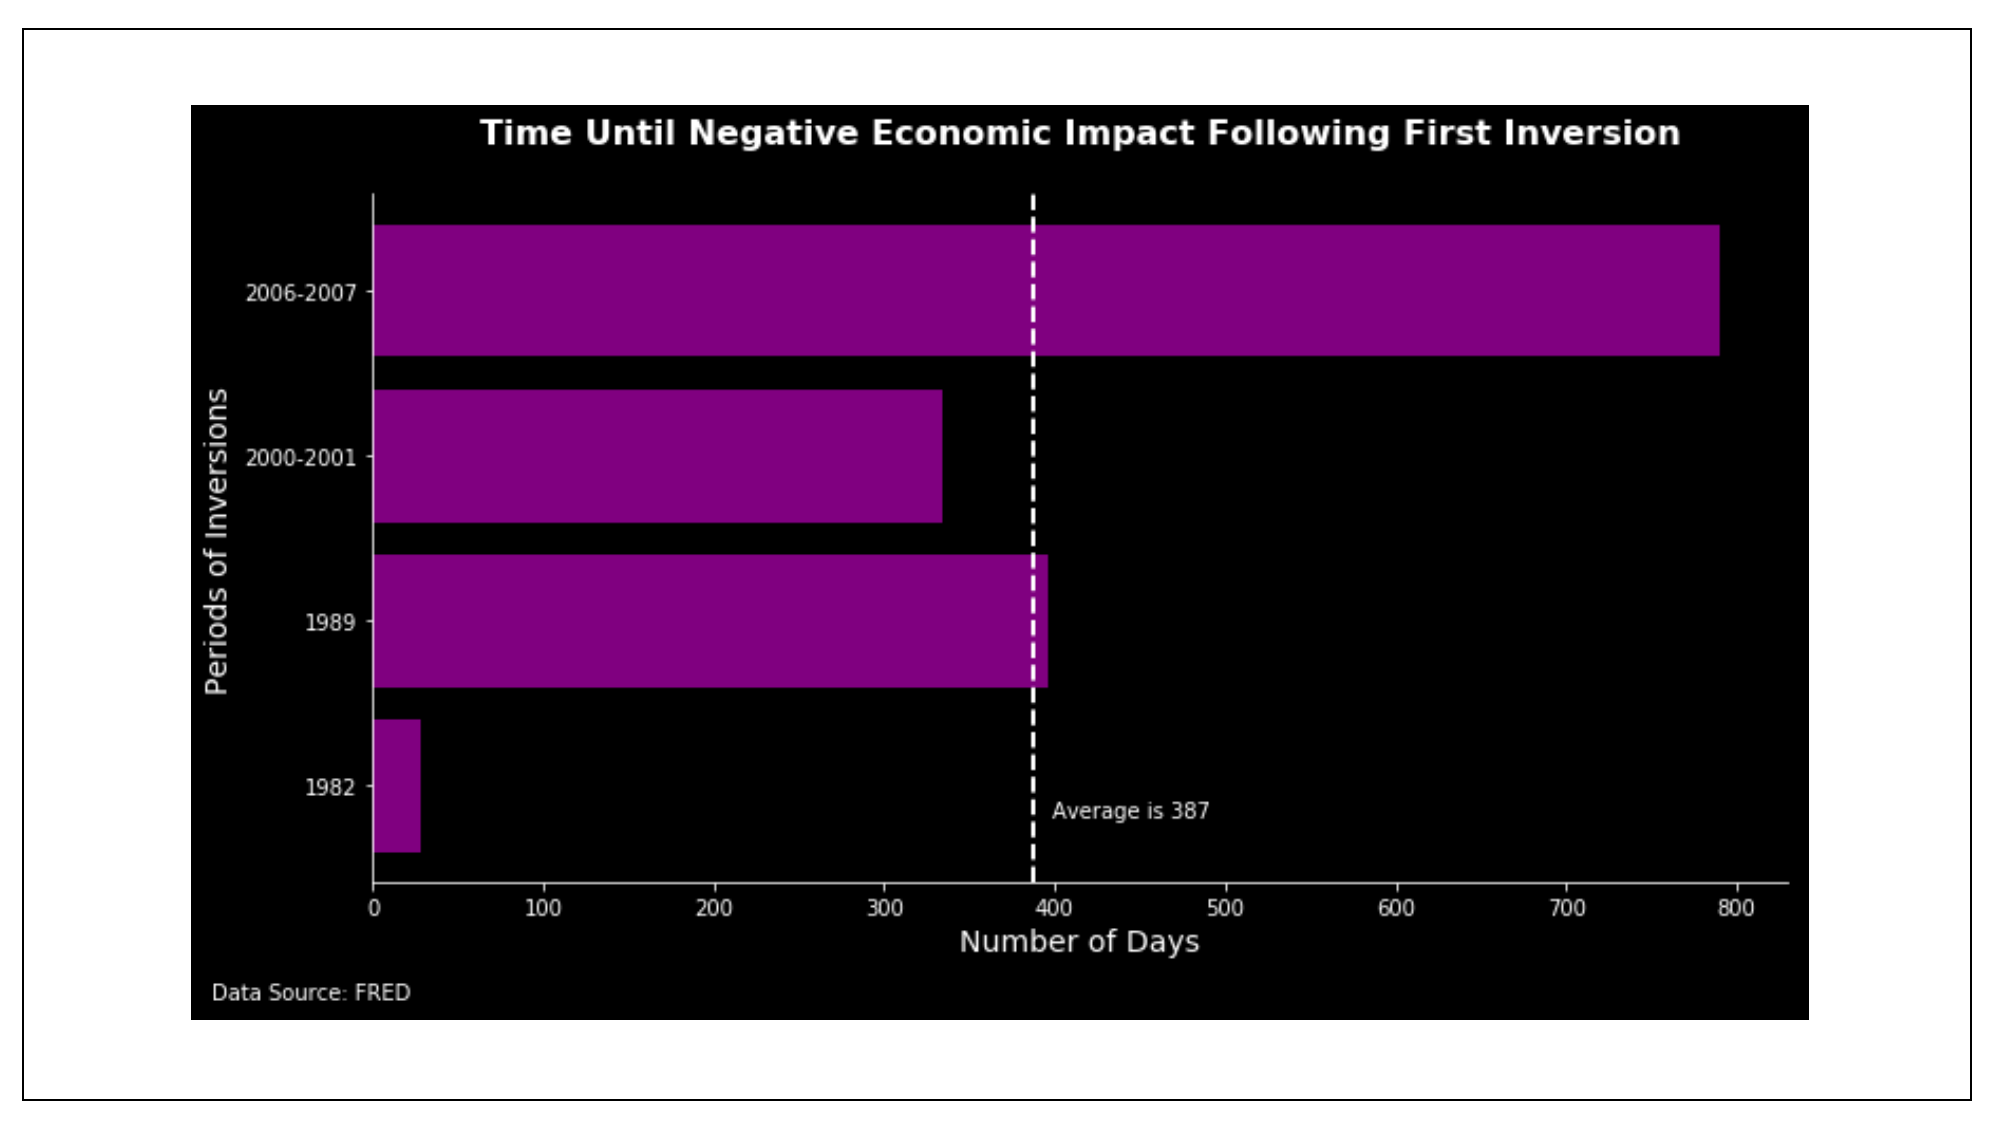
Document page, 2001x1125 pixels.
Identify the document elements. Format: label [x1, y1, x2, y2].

text_box [22, 28, 1972, 1101]
list [191, 105, 1809, 1020]
